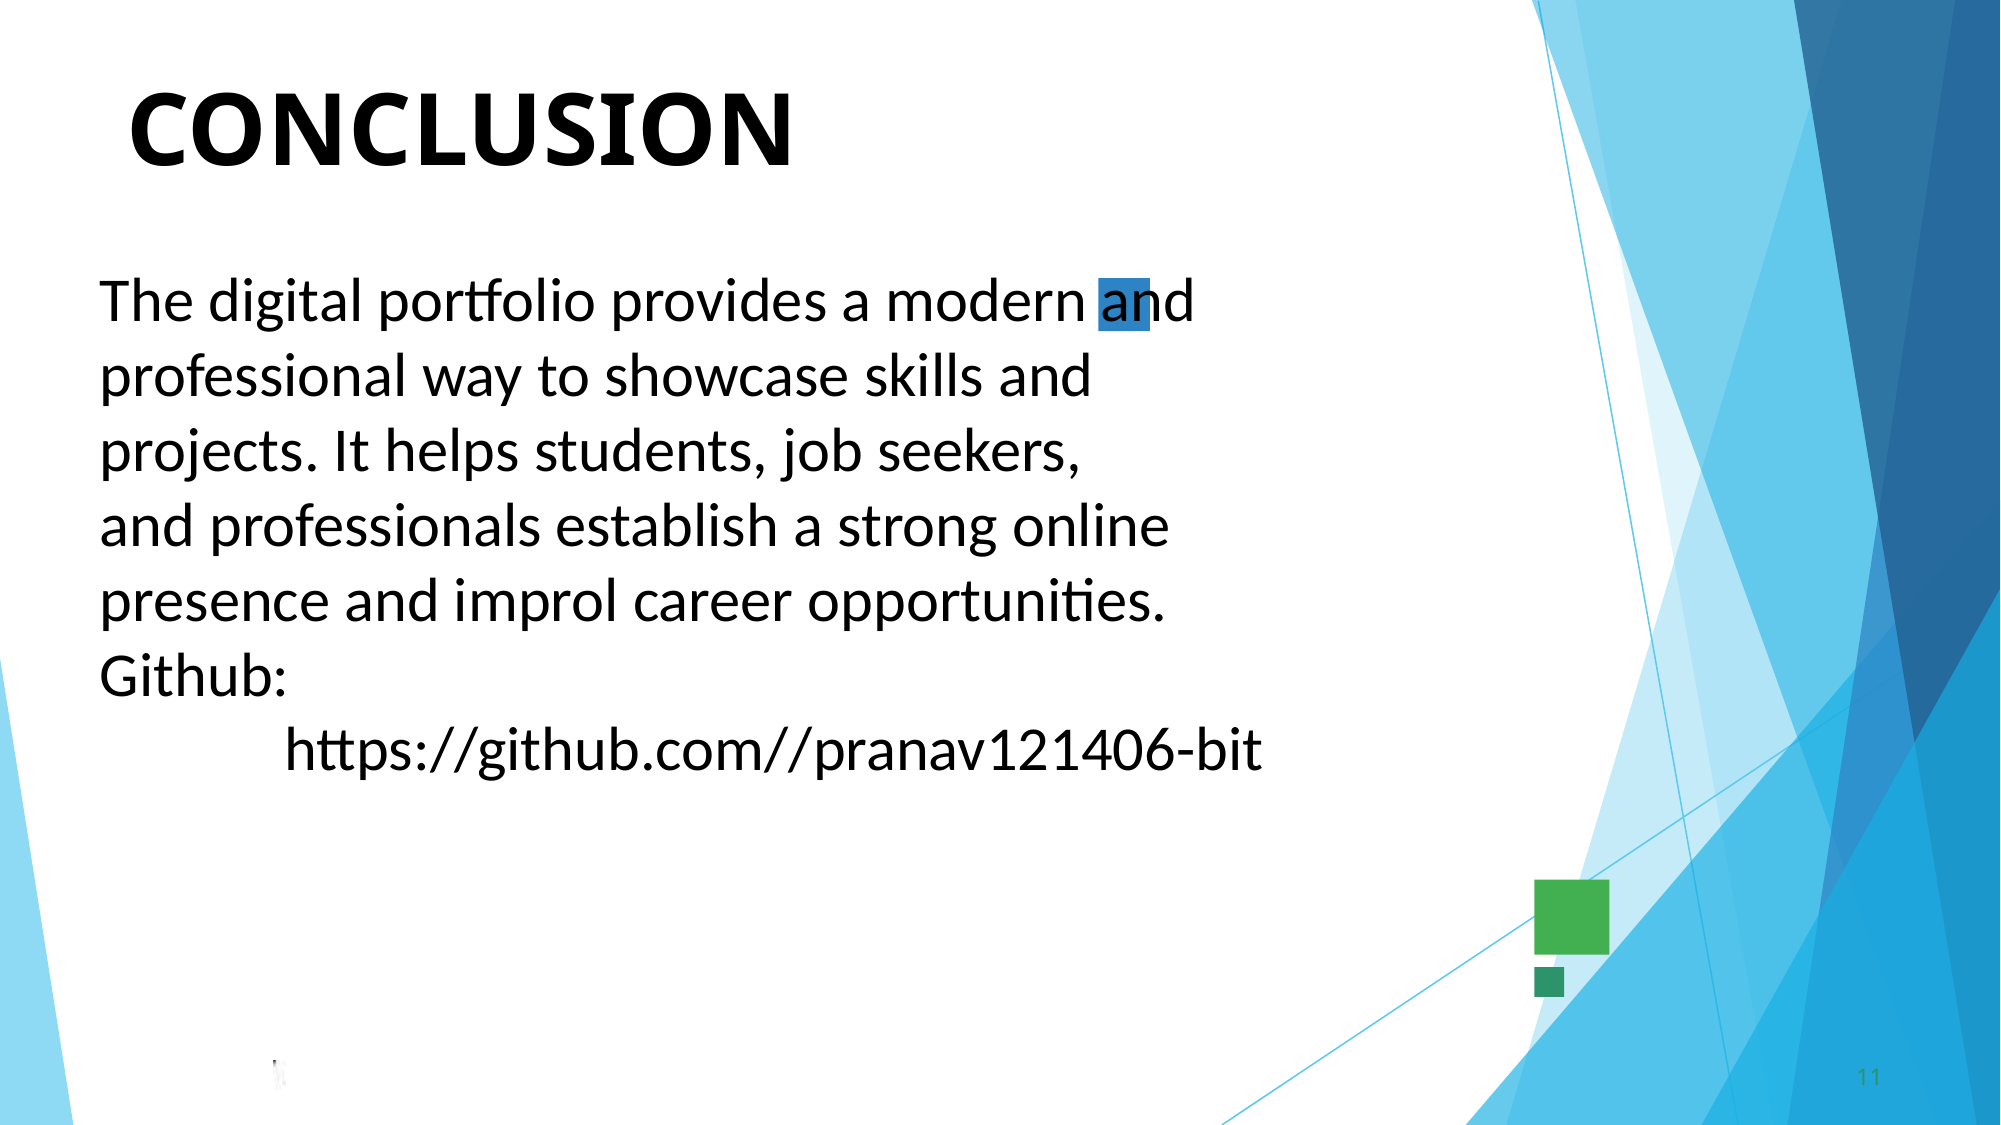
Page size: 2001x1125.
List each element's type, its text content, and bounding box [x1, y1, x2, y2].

picture [273, 1060, 287, 1091]
text_box [1534, 967, 1565, 997]
text_box 11 [1849, 1061, 1888, 1095]
text_box [1534, 879, 1610, 955]
list The digital portfolio provides a modern and professional way to showcase skills and projects. It helps students, job seekers, and professionals establish a strong online presence and improl career opportunities. Github: https://github.com//pranav121406-bit [99, 258, 1900, 835]
title CONCLUSION [123, 63, 1877, 254]
